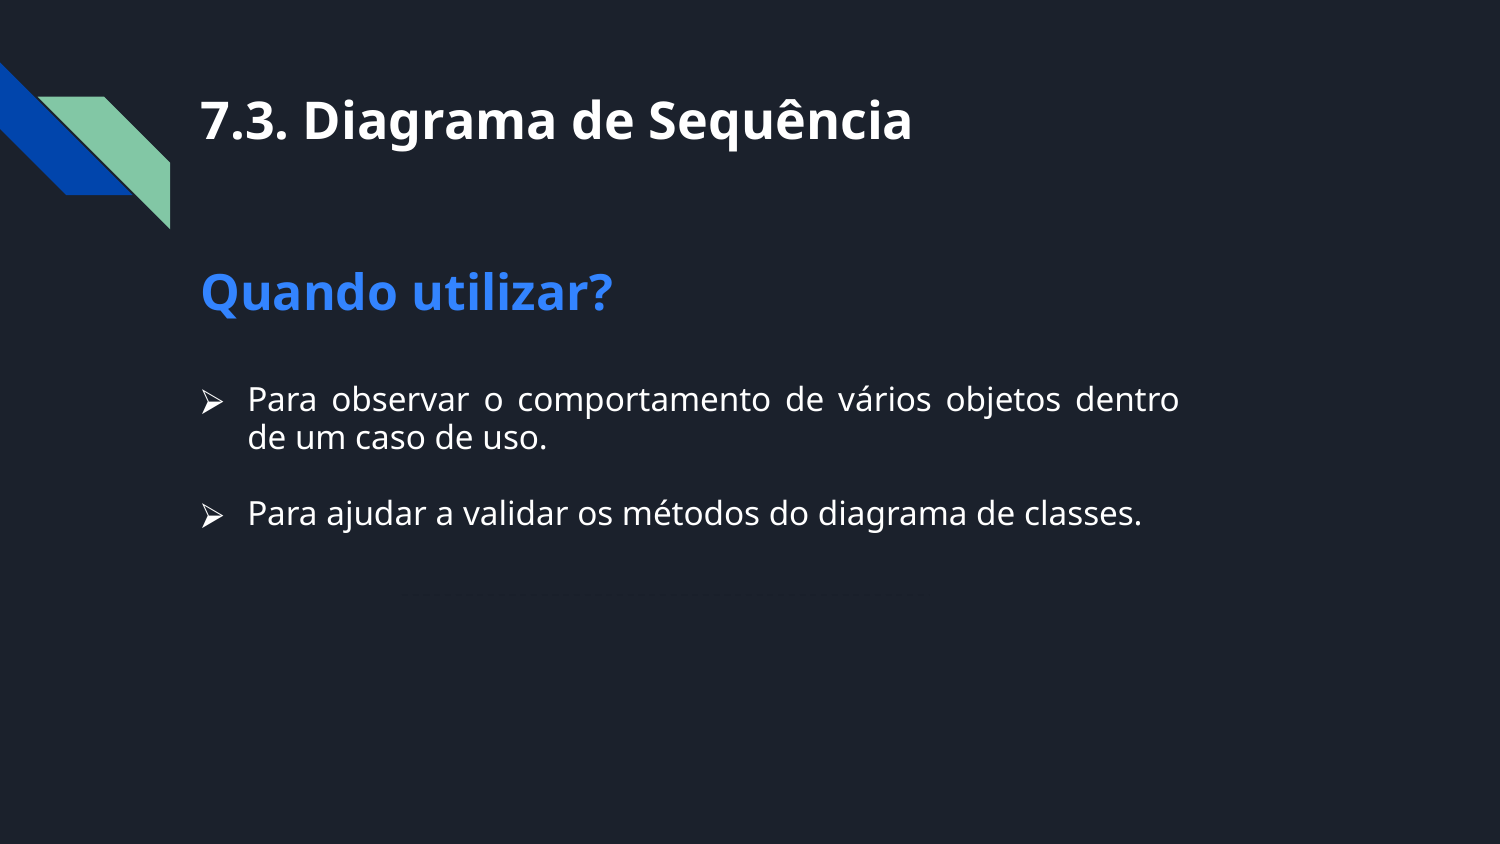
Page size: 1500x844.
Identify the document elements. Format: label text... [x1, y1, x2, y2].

text_box 7.3. Diagrama de Sequência [185, 72, 1067, 144]
text_box Para observar o comportamento de vários objetos dentro de um caso de uso. Para ajudar a validar os métodos do diagrama de classes. [185, 365, 1197, 717]
list Quando utilizar? [185, 250, 1086, 344]
